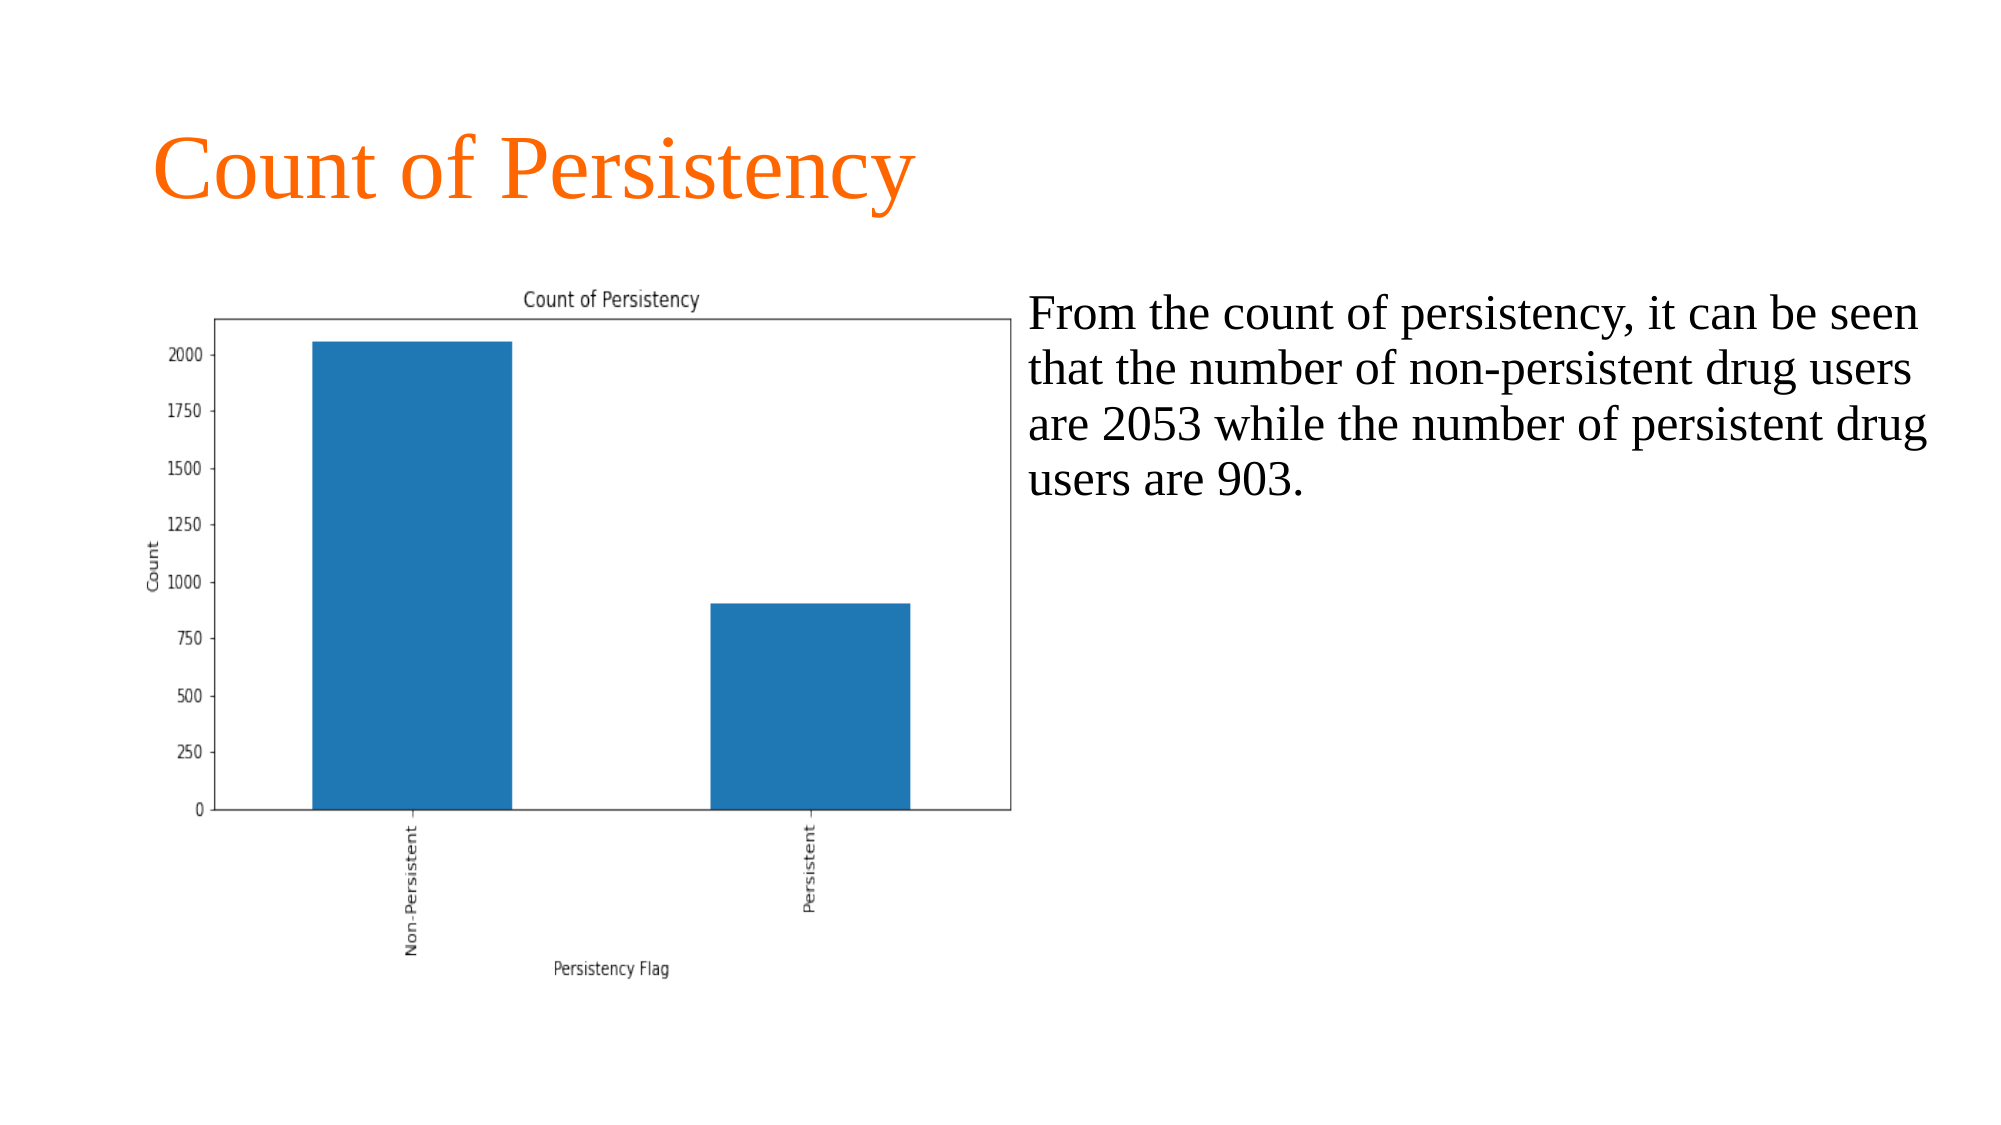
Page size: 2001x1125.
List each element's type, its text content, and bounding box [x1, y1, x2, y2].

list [137, 277, 1019, 992]
table_header From the count of persistency, it can be seen that the number of non-persistent drug users are 2053 while the number of persistent drug users are 903. [1014, 278, 1958, 1122]
table_header [69, 278, 1012, 1122]
title Count of Persistency [137, 59, 1863, 276]
